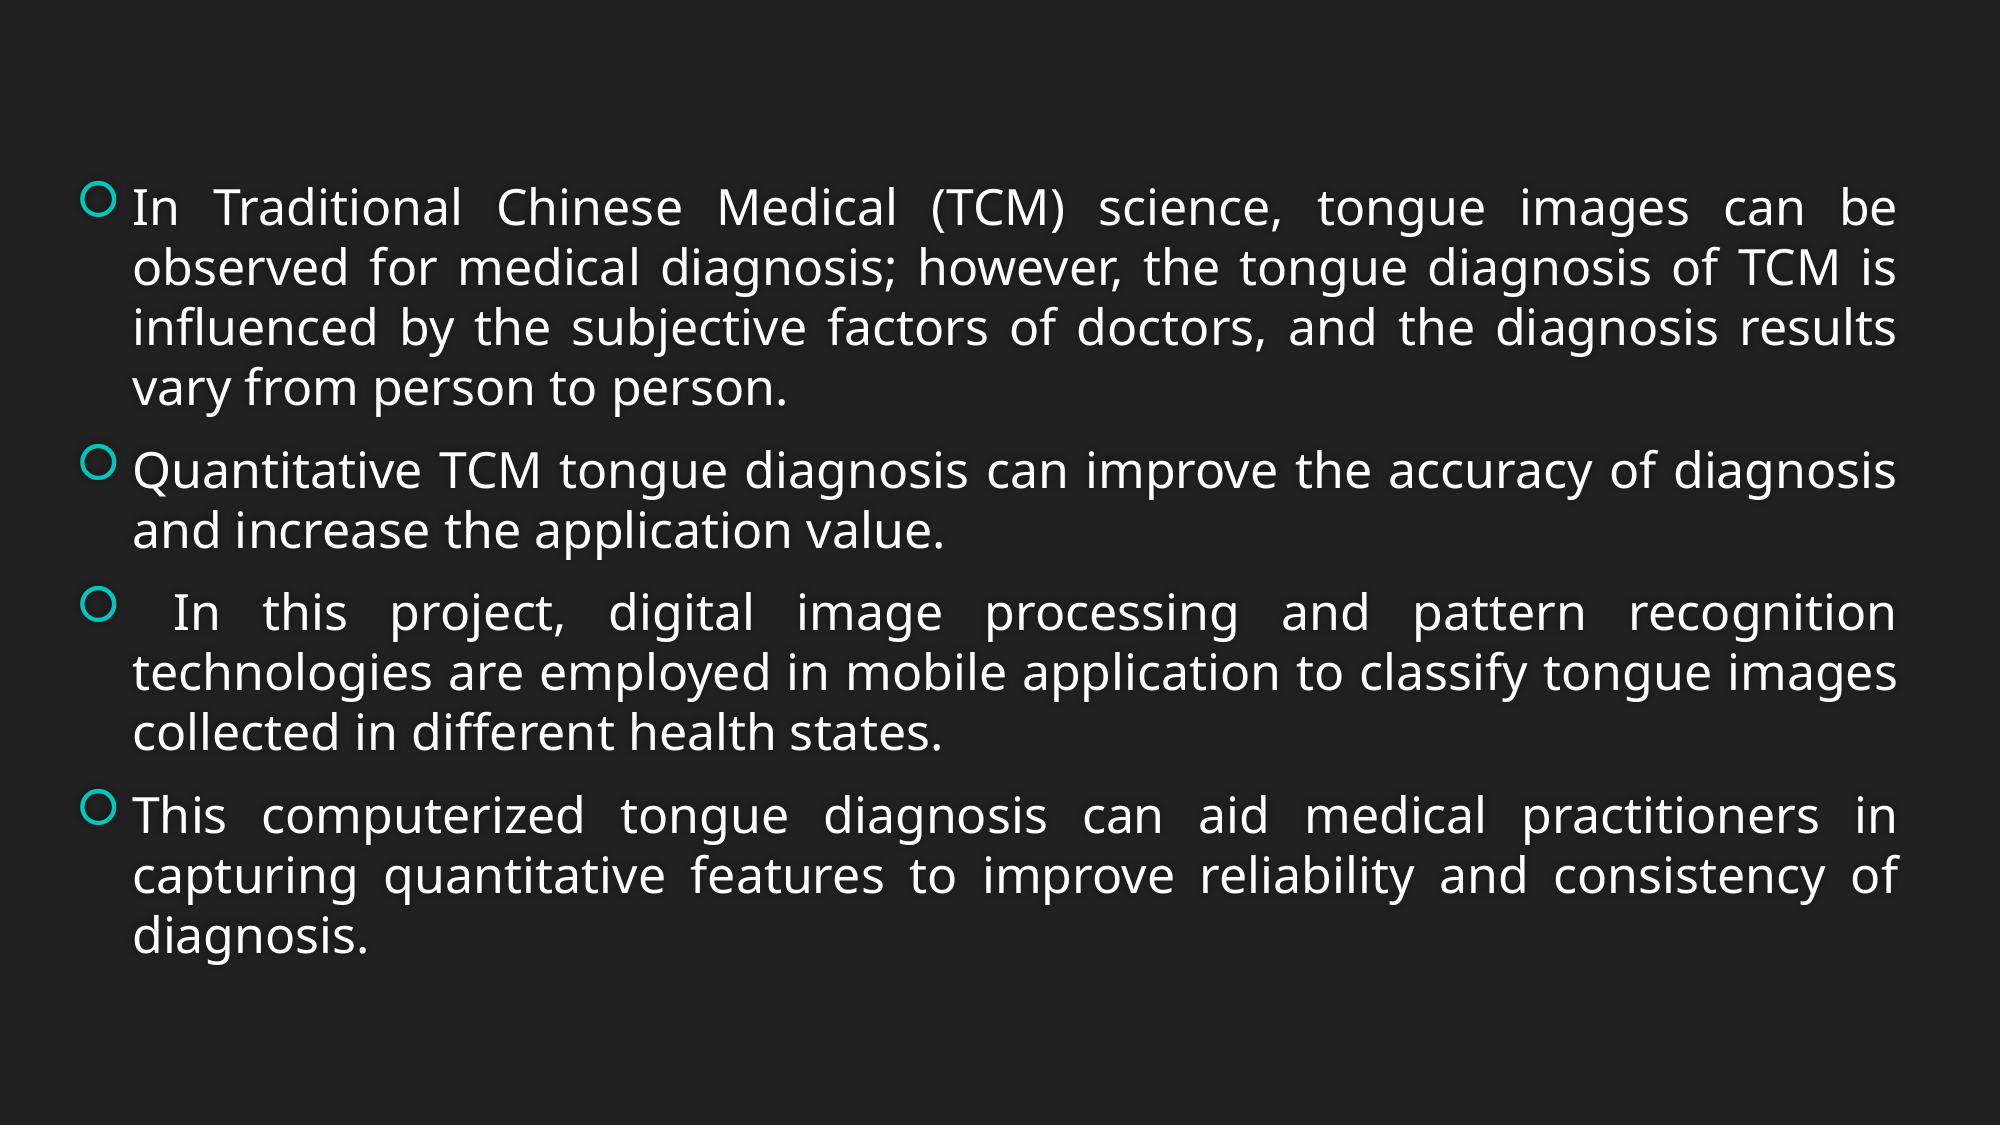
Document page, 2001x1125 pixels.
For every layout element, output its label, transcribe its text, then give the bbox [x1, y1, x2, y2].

list In Traditional Chinese Medical (TCM) science, tongue images can be observed for medical diagnosis; however, the tongue diagnosis of TCM is influenced by the subjective factors of doctors, and the diagnosis results vary from person to person. Quantitative TCM tongue diagnosis can improve the accuracy of diagnosis and increase the application value. In this project, digital image processing and pattern recognition technologies are employed in mobile application to classify tongue images collected in different health states. This computerized tongue diagnosis can aid medical practitioners in capturing quantitative features to improve reliability and consistency of diagnosis. [60, 59, 1915, 1080]
